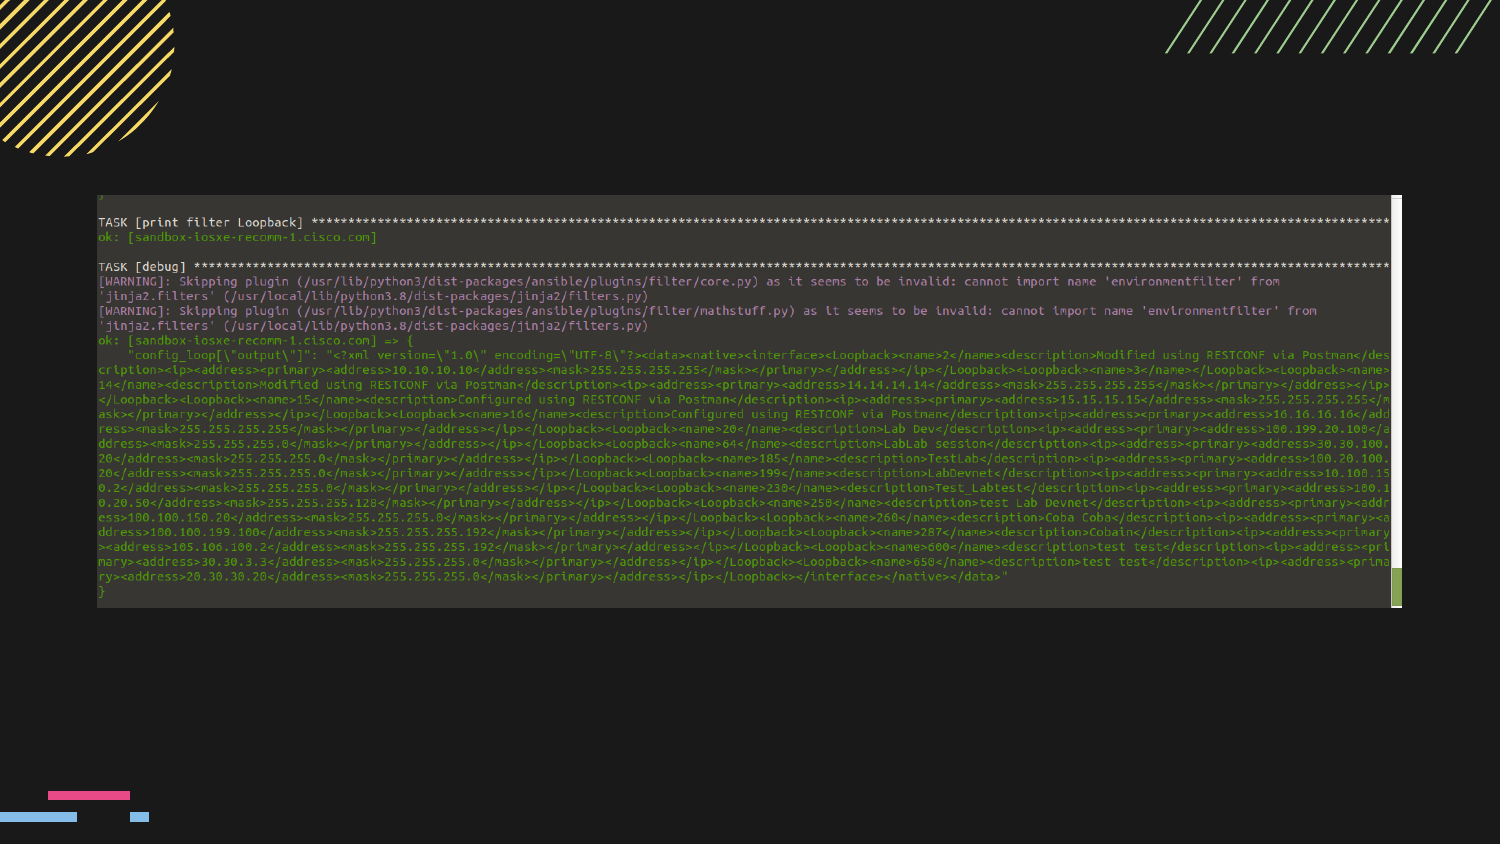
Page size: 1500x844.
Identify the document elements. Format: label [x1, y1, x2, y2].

picture [97, 195, 1403, 608]
